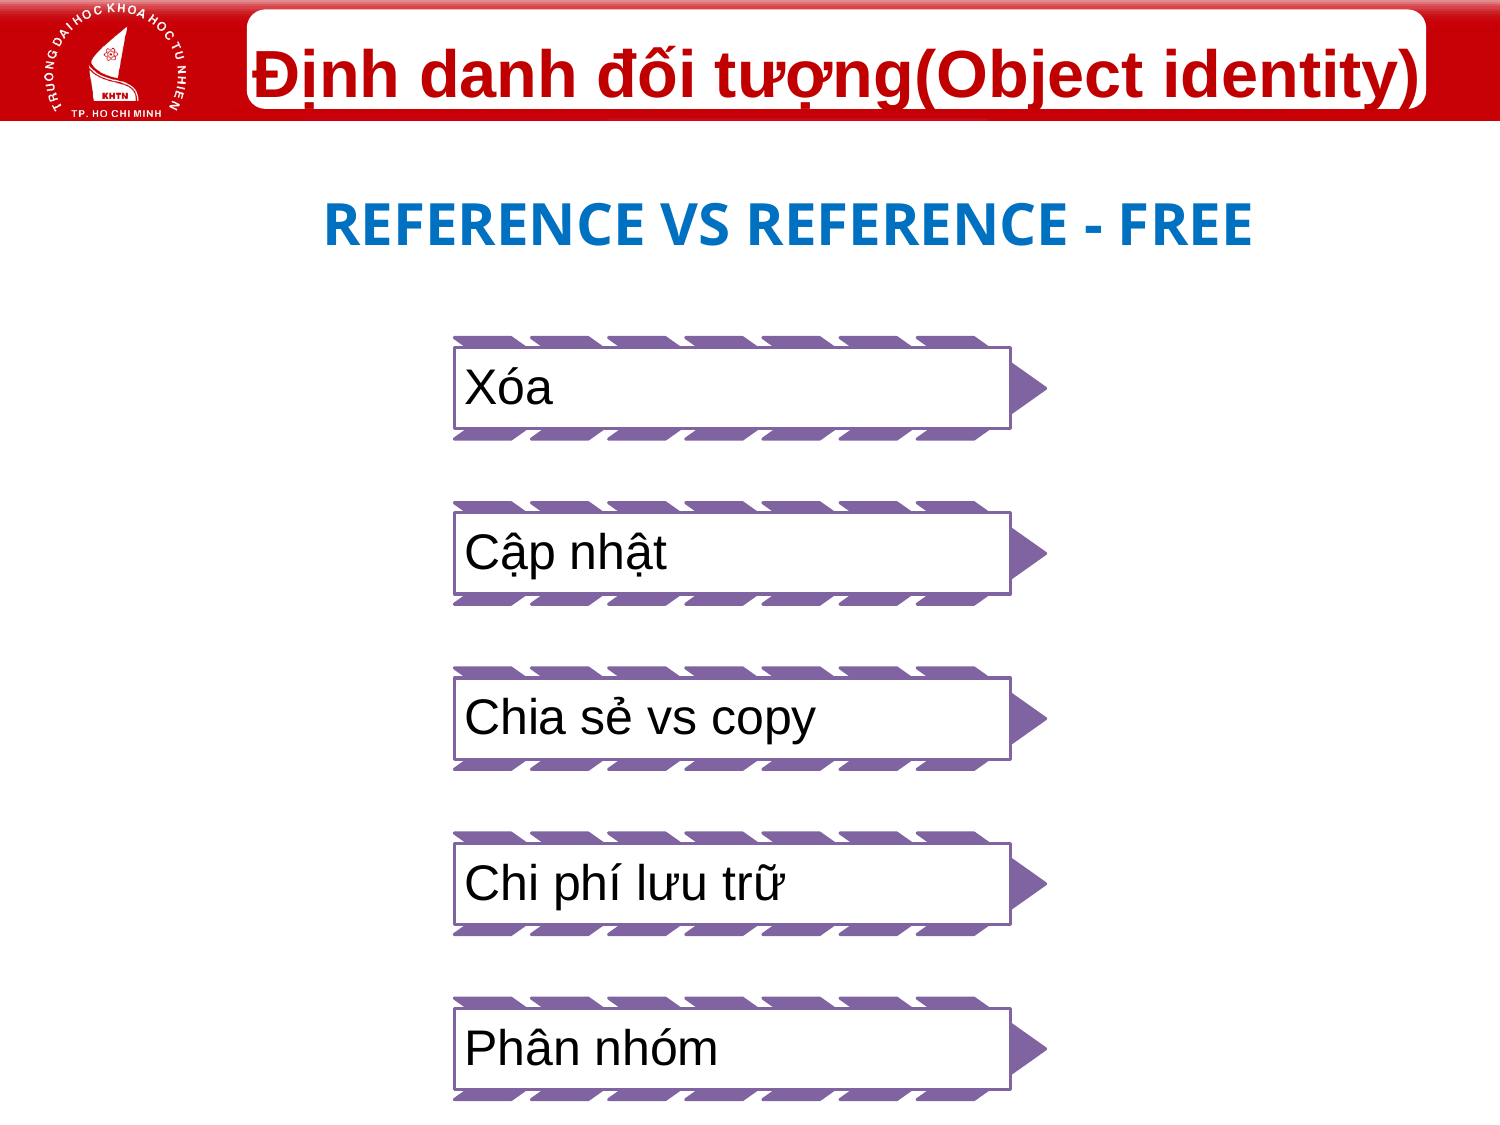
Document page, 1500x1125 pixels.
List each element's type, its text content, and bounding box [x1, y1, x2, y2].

picture [0, 0, 237, 121]
title Định danh đối tượng(Object identity) [237, 0, 1500, 143]
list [387, 286, 1113, 1101]
text_box REFERENCE VS REFERENCE - FREE [307, 179, 1269, 265]
